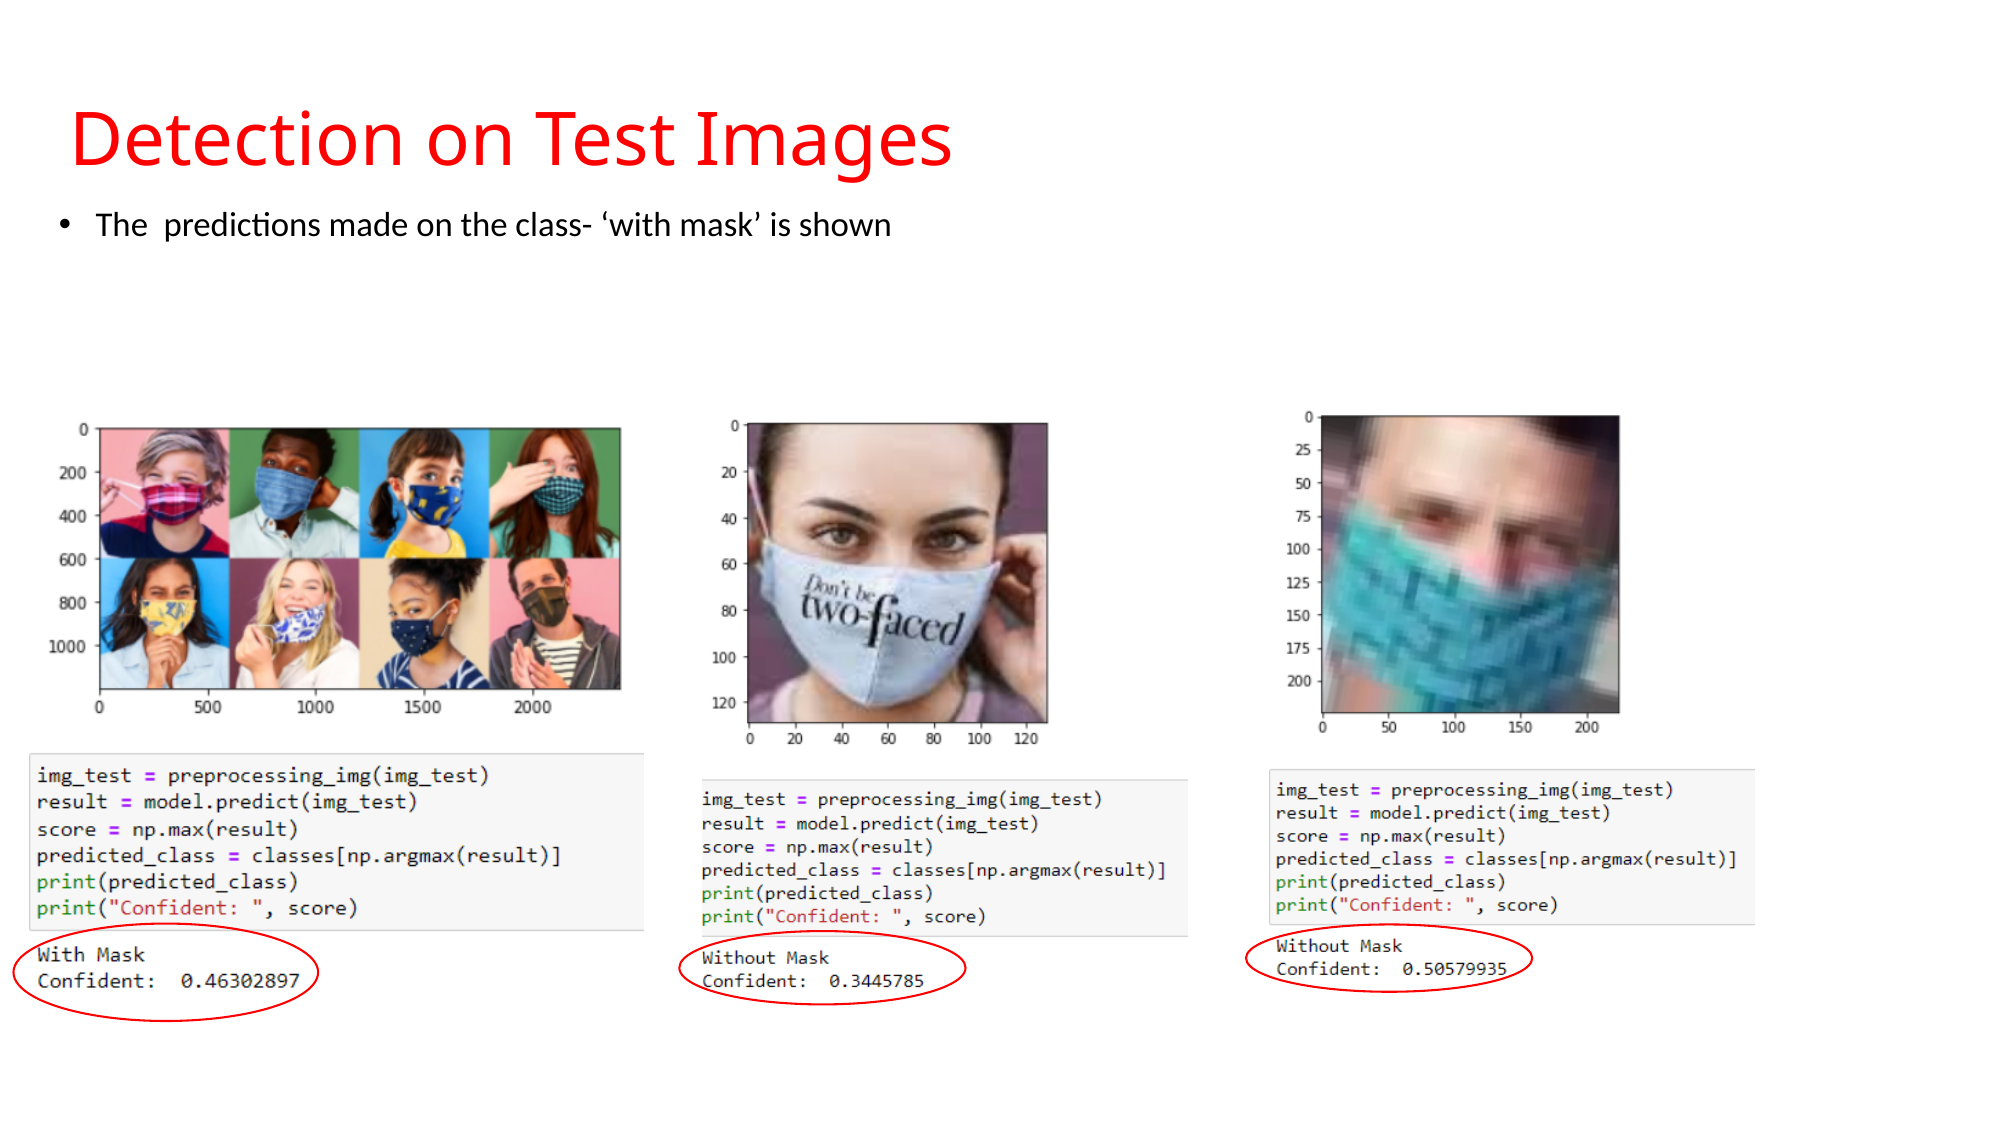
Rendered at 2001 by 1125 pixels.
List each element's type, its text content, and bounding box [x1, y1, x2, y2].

list The predictions made on the class- ‘with mask’ is shown [43, 199, 969, 273]
picture [702, 407, 1188, 1003]
picture [1269, 402, 1755, 992]
text_box [44, 1003, 287, 1023]
picture [29, 407, 644, 1003]
text_box [12, 949, 29, 995]
text_box [1244, 938, 1269, 978]
title Detection on Test Images [54, 42, 1035, 190]
text_box [678, 946, 702, 989]
